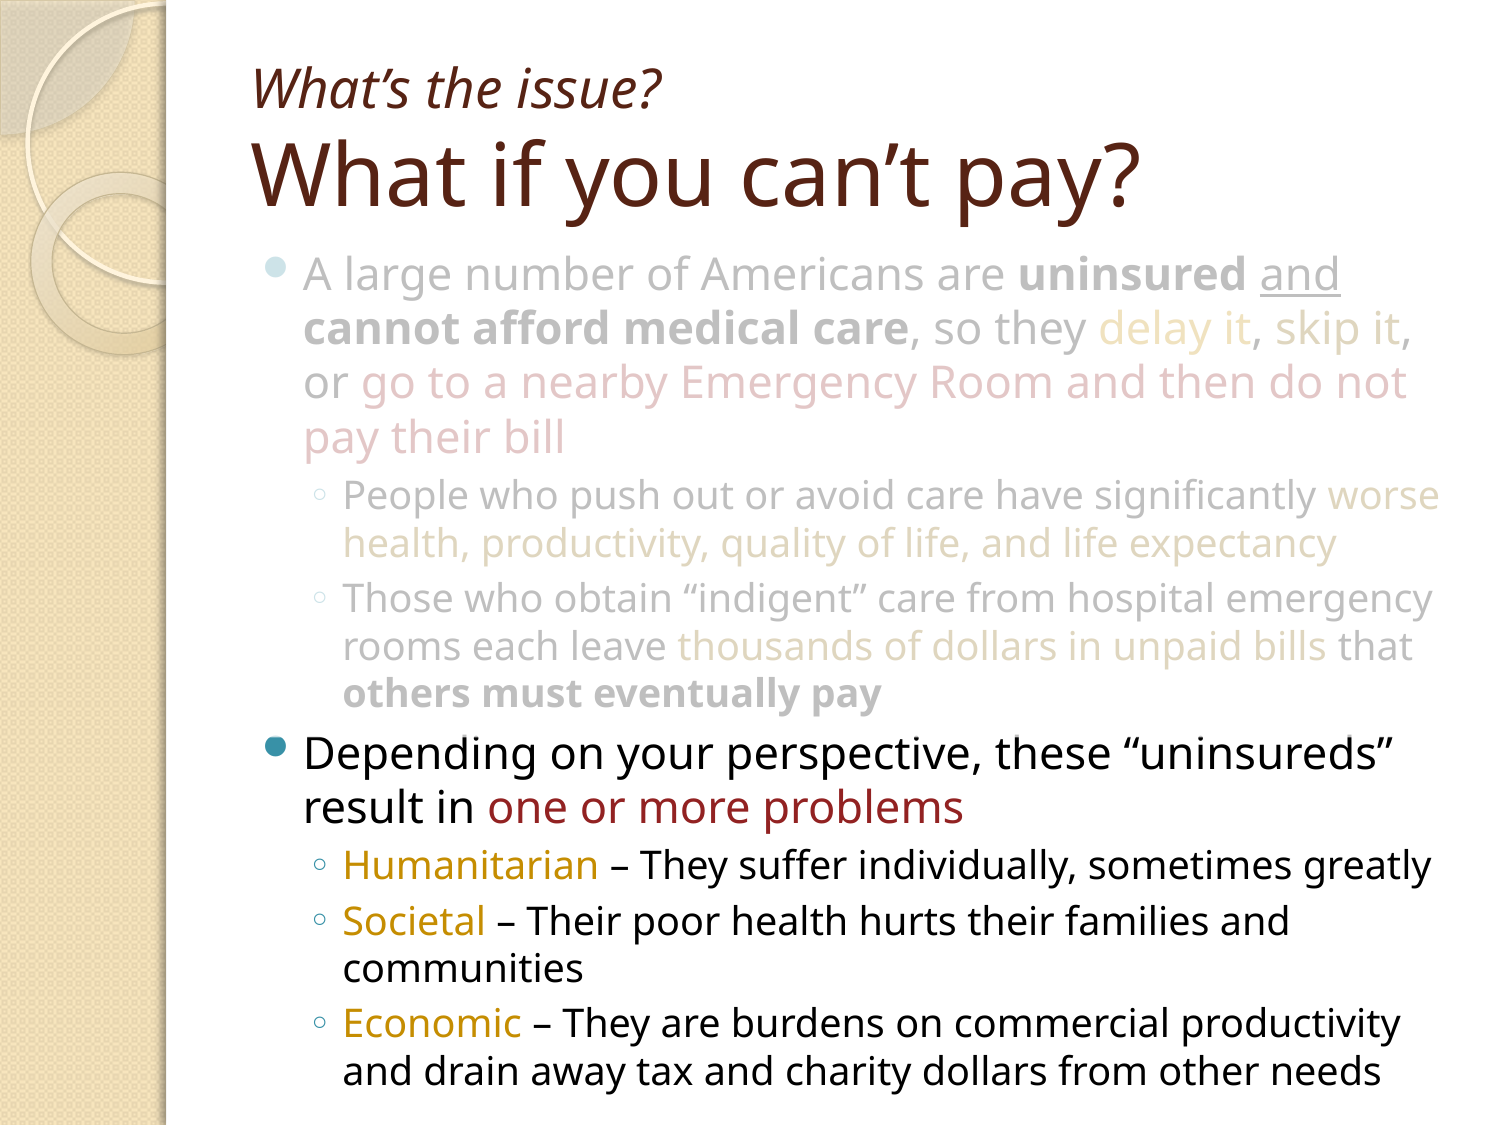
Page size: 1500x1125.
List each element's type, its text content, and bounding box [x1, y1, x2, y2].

list A large number of Americans are uninsured and cannot afford medical care, so they delay it, skip it, or go to a nearby Emergency Room and then do not pay their bill People who push out or avoid care have significantly worse health, productivity, quality of life, and life expectancy Those who obtain “indigent” care from hospital emergency rooms each leave thousands of dollars in unpaid bills that others must eventually pay Depending on your perspective, these “uninsureds” result in one or more problems Humanitarian – They suffer individually, sometimes greatly Societal – Their poor health hurts their families and communities Economic – They are burdens on commercial productivity and drain away tax and charity dollars from other needs [235, 740, 1466, 1116]
text_box [198, 235, 1490, 740]
title What’s the issue? What if you can’t pay? [235, 45, 1466, 233]
